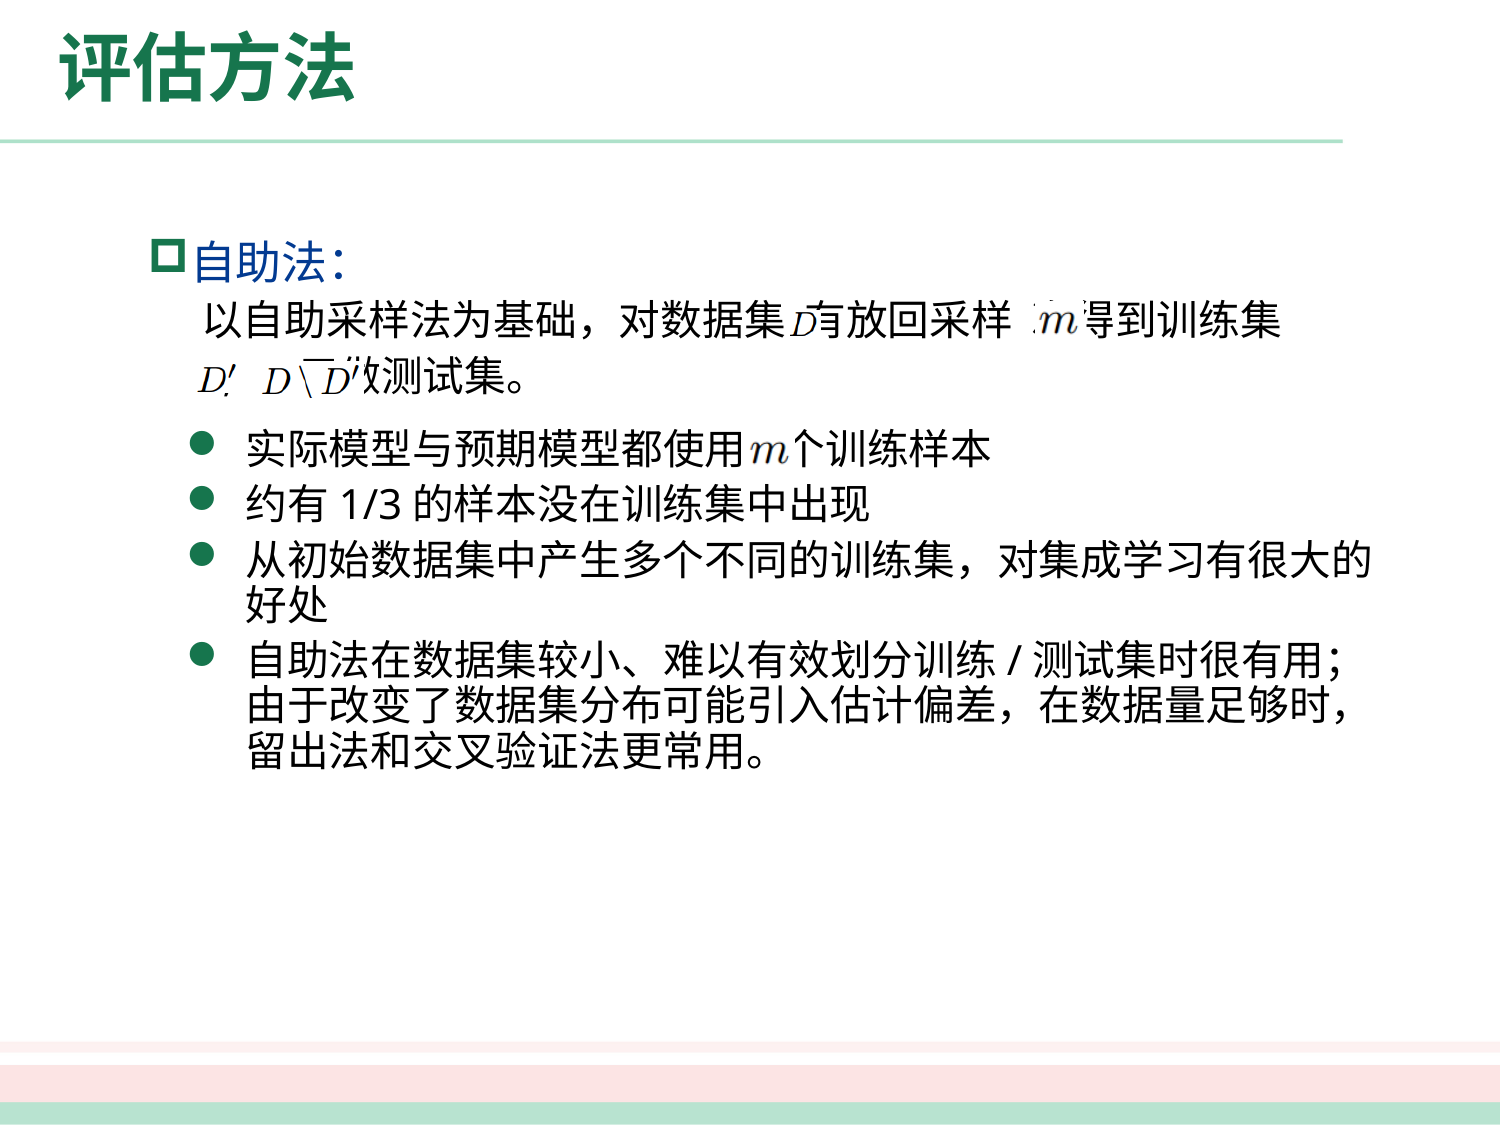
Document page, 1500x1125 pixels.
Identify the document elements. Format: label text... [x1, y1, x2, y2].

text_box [117, 420, 1421, 842]
title 评估方法 [42, 7, 1337, 135]
list 自助法： 以自助采样法为基础，对数据集 有放回采样 次得到训练集 , 用做测试集。 [132, 232, 1435, 937]
picture [0, 0, 1500, 1125]
